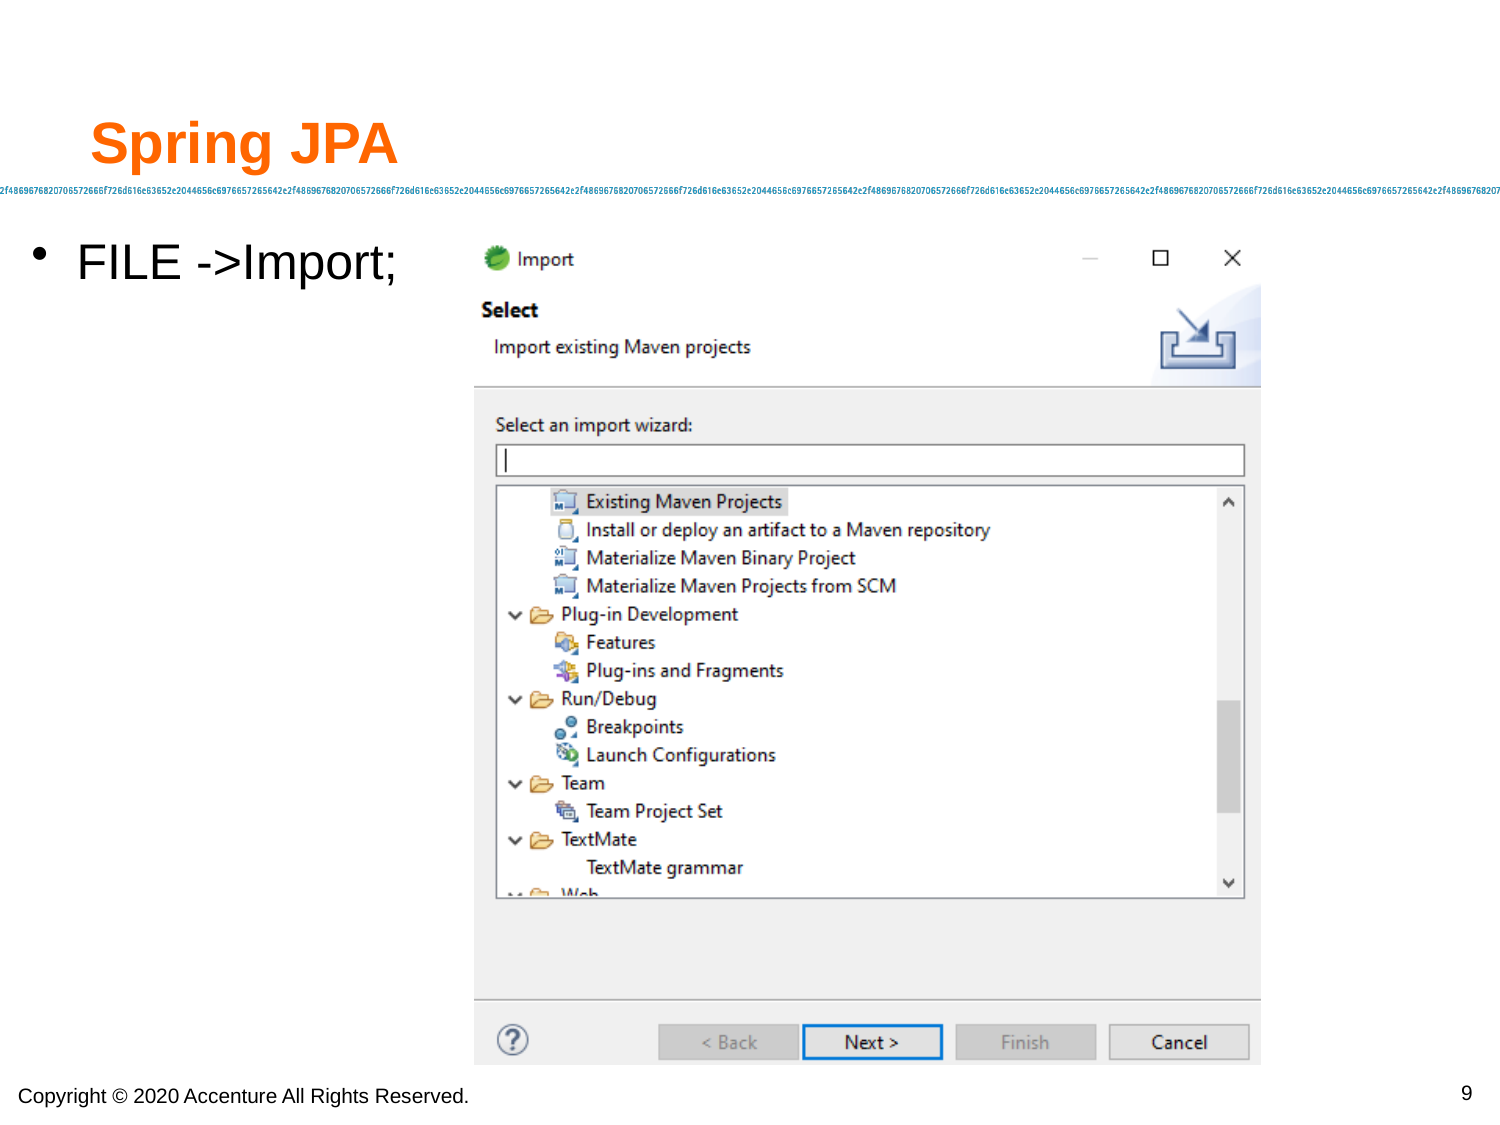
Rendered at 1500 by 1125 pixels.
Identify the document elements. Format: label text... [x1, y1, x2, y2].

picture [0, 186, 1500, 194]
text_box FILE ->Import; [16, 222, 700, 1025]
picture [474, 240, 1262, 1065]
slide_number 9 [1137, 1046, 1488, 1125]
title Spring JPA [74, 32, 1413, 183]
